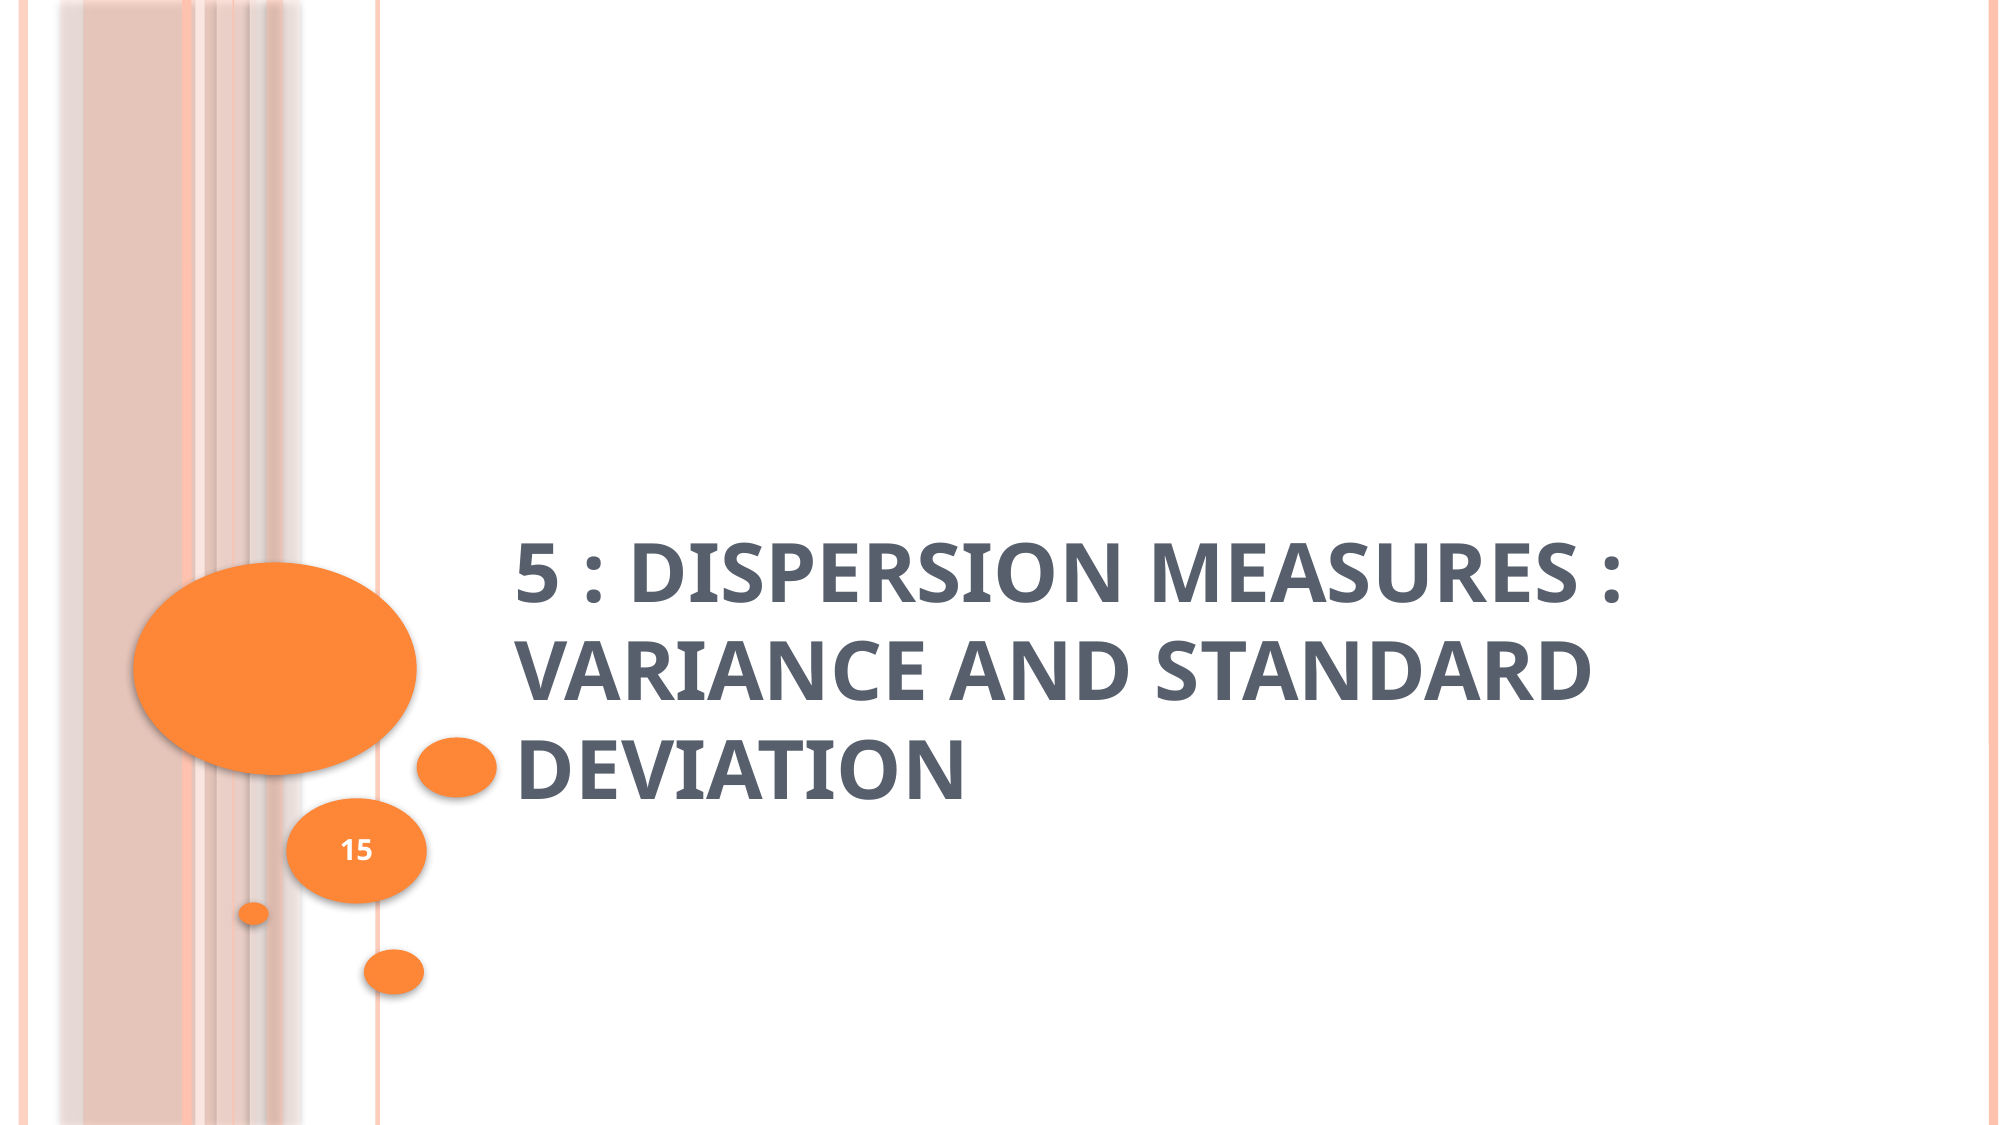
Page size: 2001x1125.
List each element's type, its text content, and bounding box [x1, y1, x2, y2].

slide_number 15 [289, 808, 424, 894]
title 5 : Dispersion Measures : Variance and Standard Deviation [500, 512, 1850, 824]
